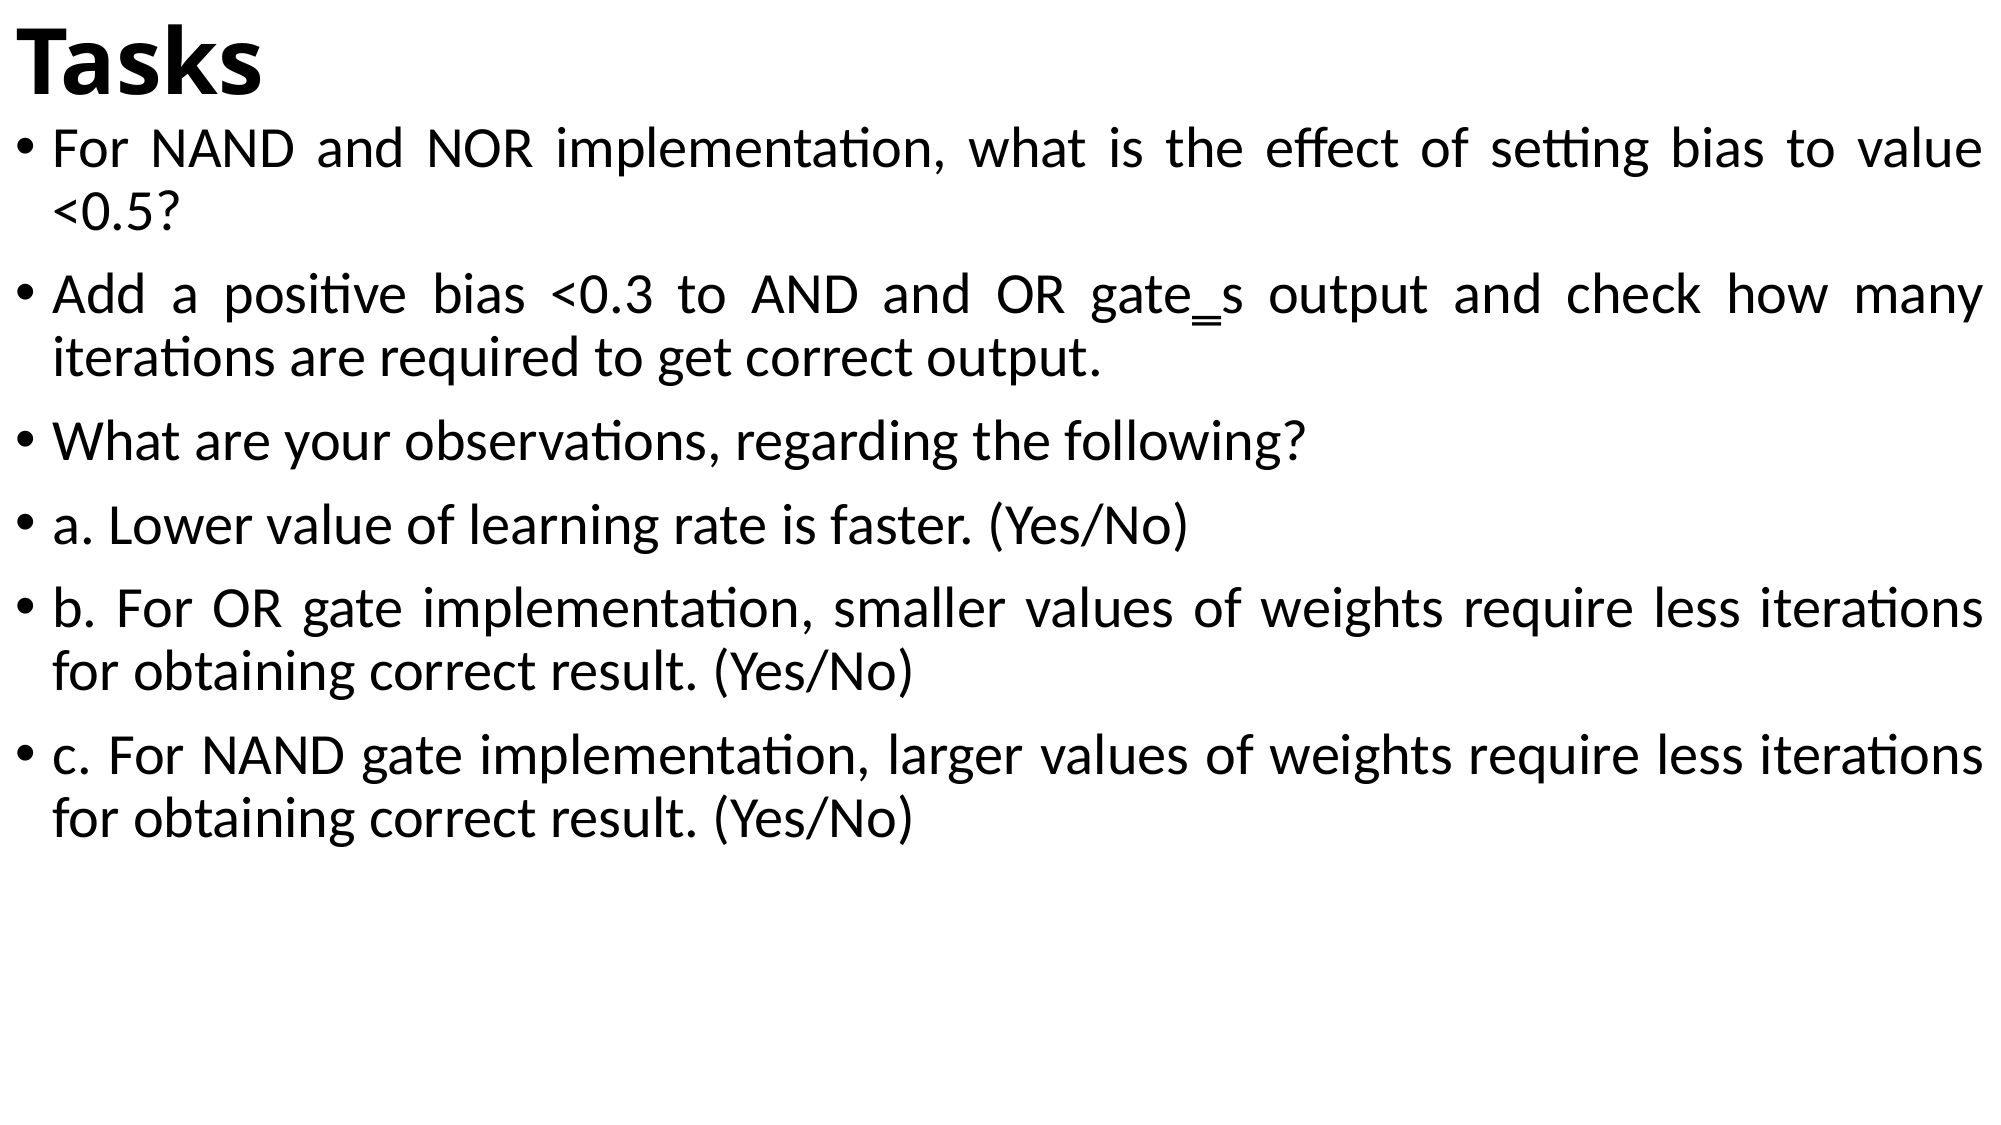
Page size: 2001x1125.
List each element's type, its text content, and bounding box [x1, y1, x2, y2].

list For NAND and NOR implementation, what is the effect of setting bias to value <0.5? Add a positive bias <0.3 to AND and OR gate‗s output and check how many iterations are required to get correct output. What are your observations, regarding the following? a. Lower value of learning rate is faster. (Yes/No) b. For OR gate implementation, smaller values of weights require less iterations for obtaining correct result. (Yes/No) c. For NAND gate implementation, larger values of weights require less iterations for obtaining correct result. (Yes/No) [0, 109, 2000, 1125]
title Tasks [0, 0, 1725, 109]
